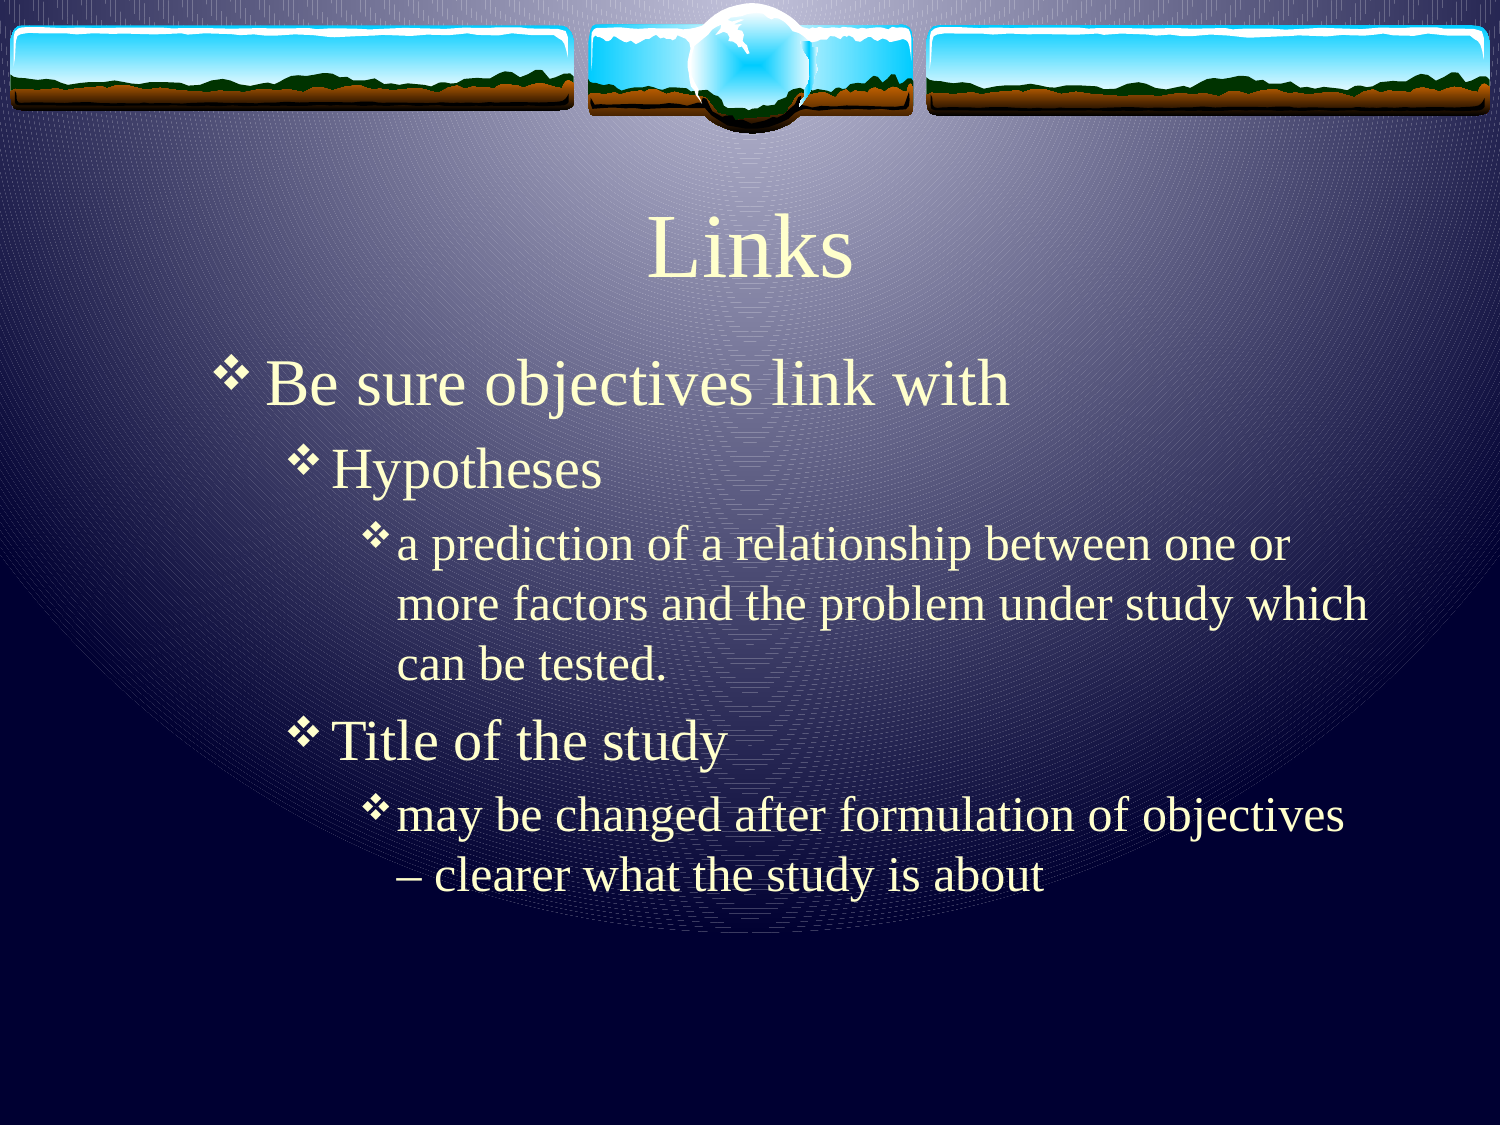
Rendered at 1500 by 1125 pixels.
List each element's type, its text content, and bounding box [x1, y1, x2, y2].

title Links [21, 145, 1480, 336]
list Be sure objectives link with Hypotheses a prediction of a relationship between one or more factors and the problem under study which can be tested. Title of the study may be changed after formulation of objectives – clearer what the study is about [193, 330, 1388, 1007]
